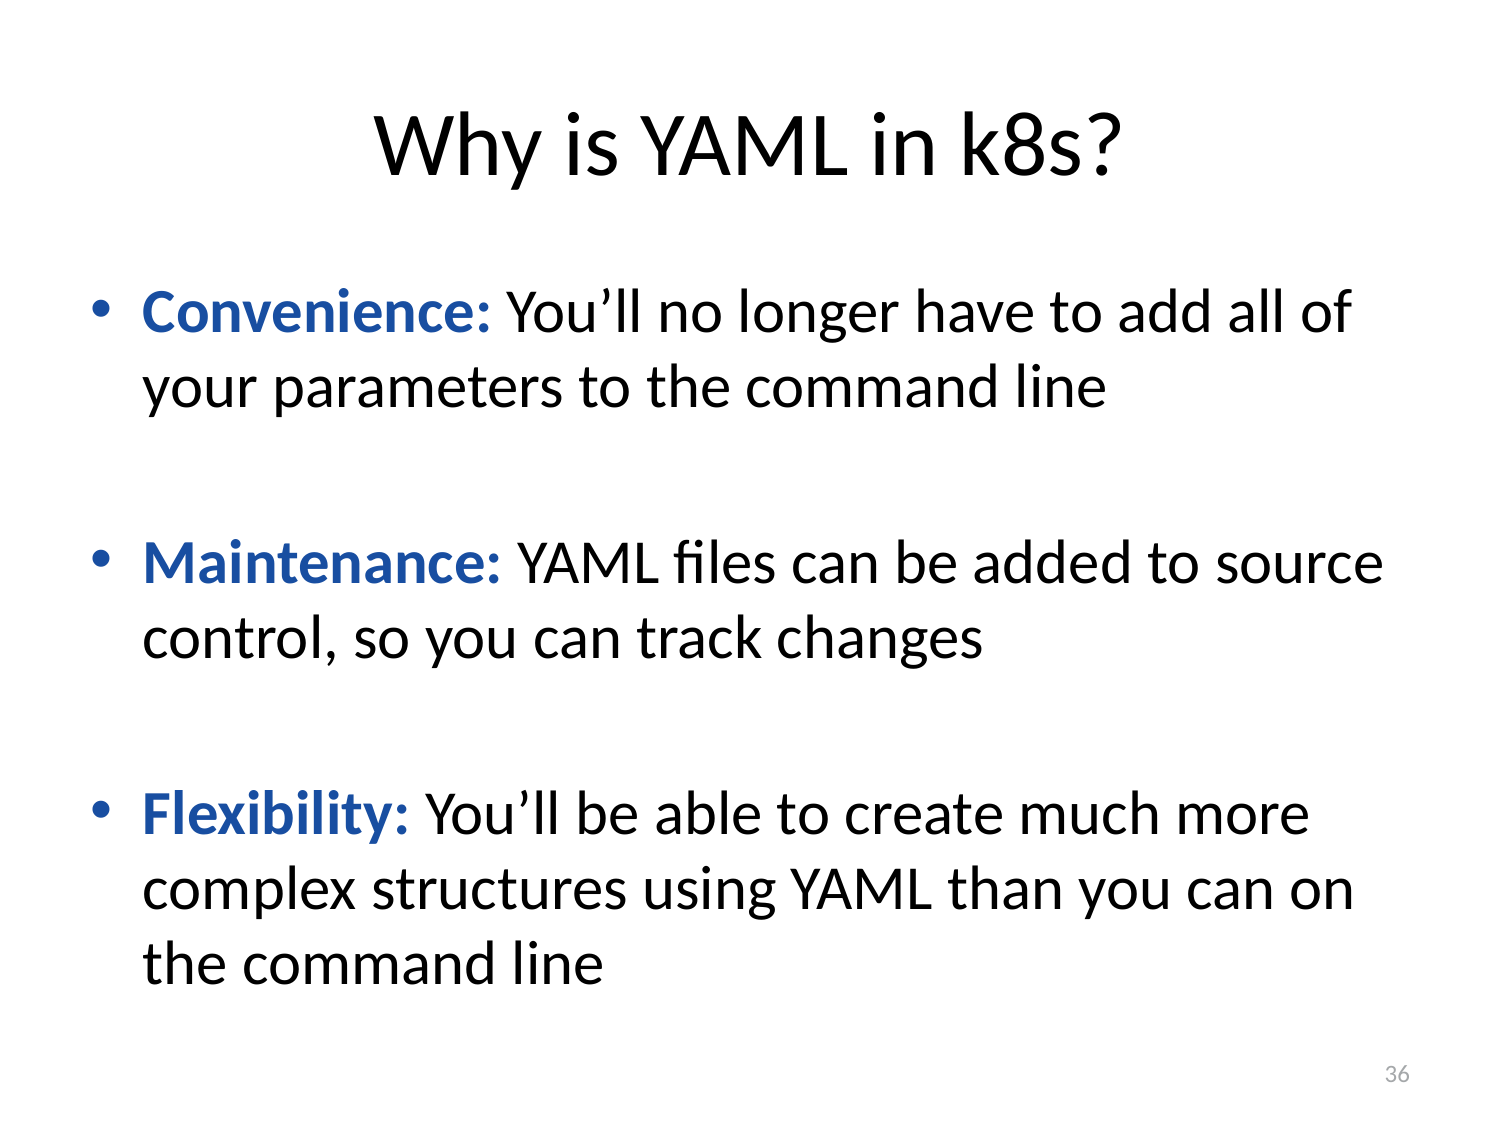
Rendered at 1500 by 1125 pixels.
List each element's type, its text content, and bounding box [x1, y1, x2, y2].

slide_number 36 [1074, 1042, 1425, 1103]
title Why is YAML in k8s? [75, 45, 1425, 233]
list Convenience: You’ll no longer have to add all of your parameters to the command line Maintenance: YAML files can be added to source control, so you can track changes Flexibility: You’ll be able to create much more complex structures using YAML than you can on the command line [75, 262, 1425, 1005]
